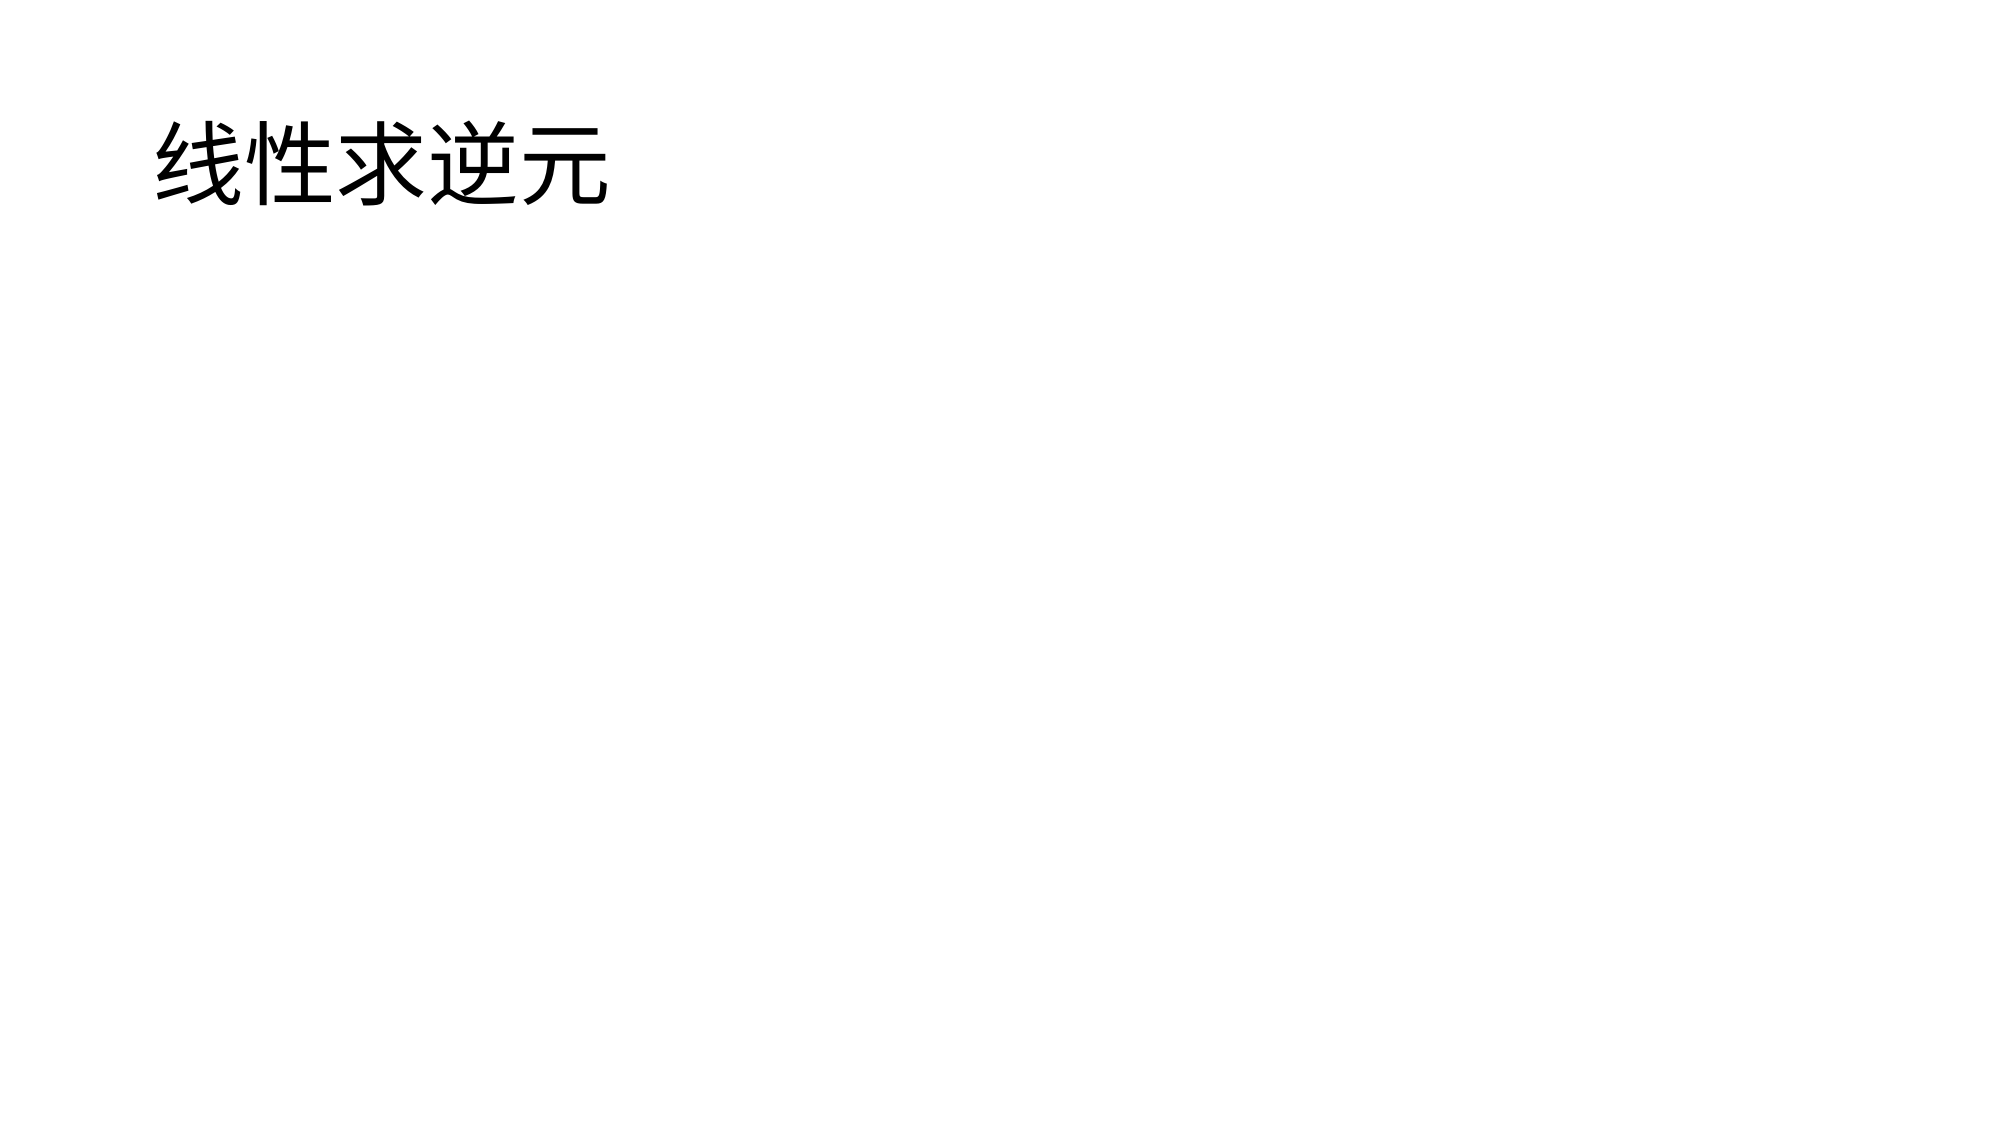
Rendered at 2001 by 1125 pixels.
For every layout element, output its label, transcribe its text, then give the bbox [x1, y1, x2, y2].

title 线性求逆元 [137, 59, 1863, 278]
